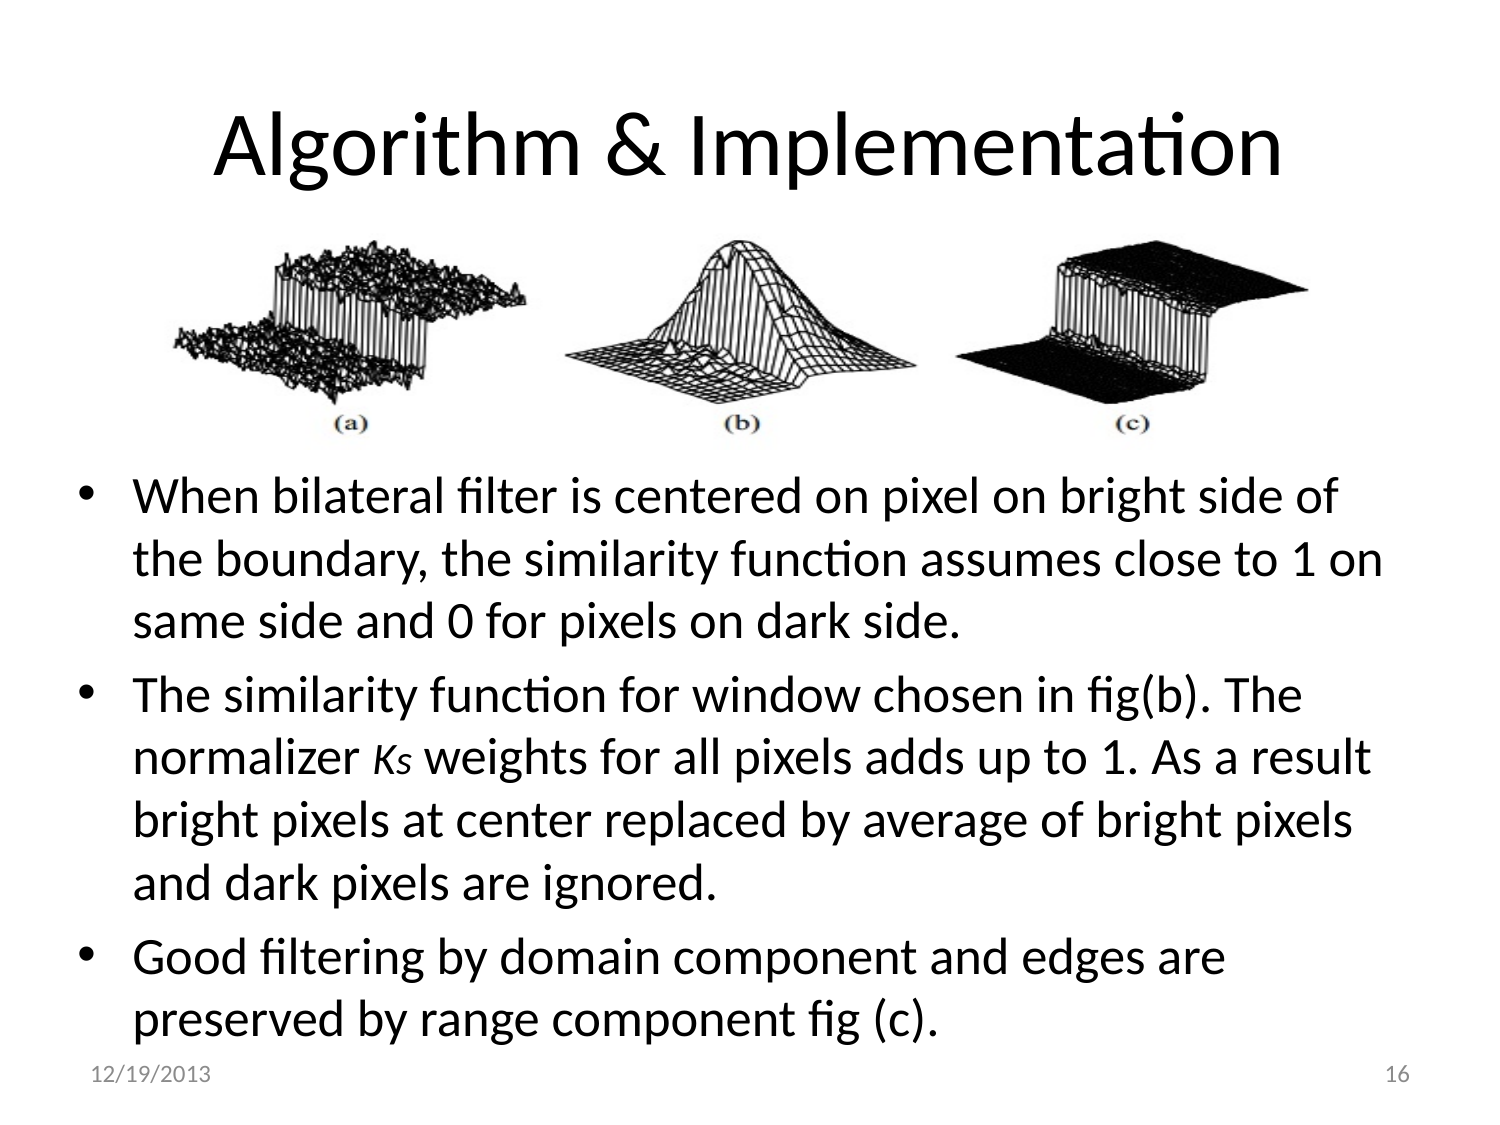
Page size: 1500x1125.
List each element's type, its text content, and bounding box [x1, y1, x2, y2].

list When bilateral filter is centered on pixel on bright side of the boundary, the similarity function assumes close to 1 on same side and 0 for pixels on dark side. The similarity function for window chosen in fig(b). The normalizer Ks weights for all pixels adds up to 1. As a result bright pixels at center replaced by average of bright pixels and dark pixels are ignored. Good filtering by domain component and edges are preserved by range component fig (c). [62, 200, 1413, 1063]
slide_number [75, 1042, 425, 1103]
slide_number 16 [1074, 1042, 1425, 1103]
title Algorithm & Implementation [75, 45, 1425, 233]
picture [149, 212, 1338, 451]
